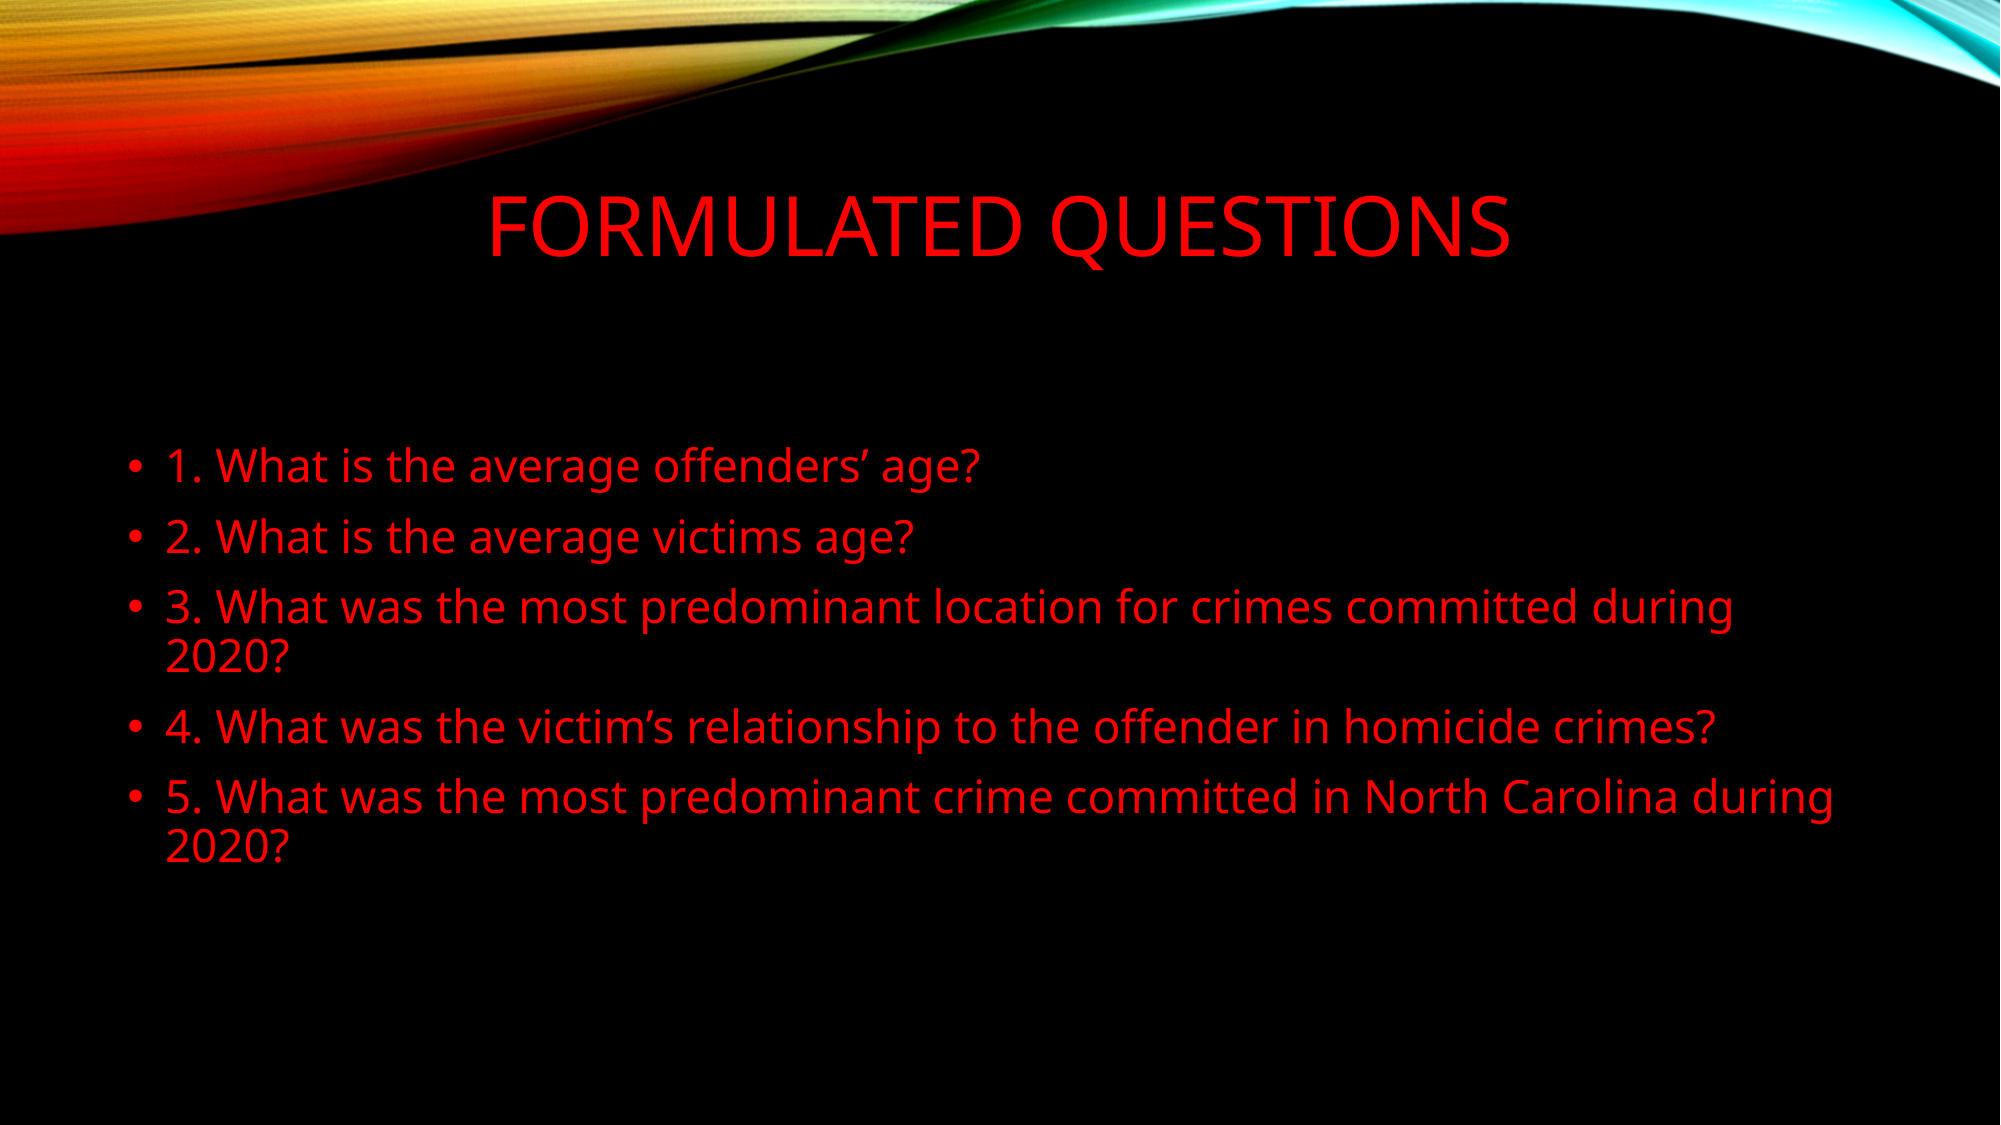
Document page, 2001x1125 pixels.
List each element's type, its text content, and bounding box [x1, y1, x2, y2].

picture [0, 0, 2000, 237]
list 1. What is the average offenders’ age? 2. What is the average victims age? 3. What was the most predominant location for crimes committed during 2020? 4. What was the victim’s relationship to the offender in homicide crimes? 5. What was the most predominant crime committed in North Carolina during 2020? [112, 360, 1888, 1021]
title Formulated questions [293, 123, 1707, 336]
